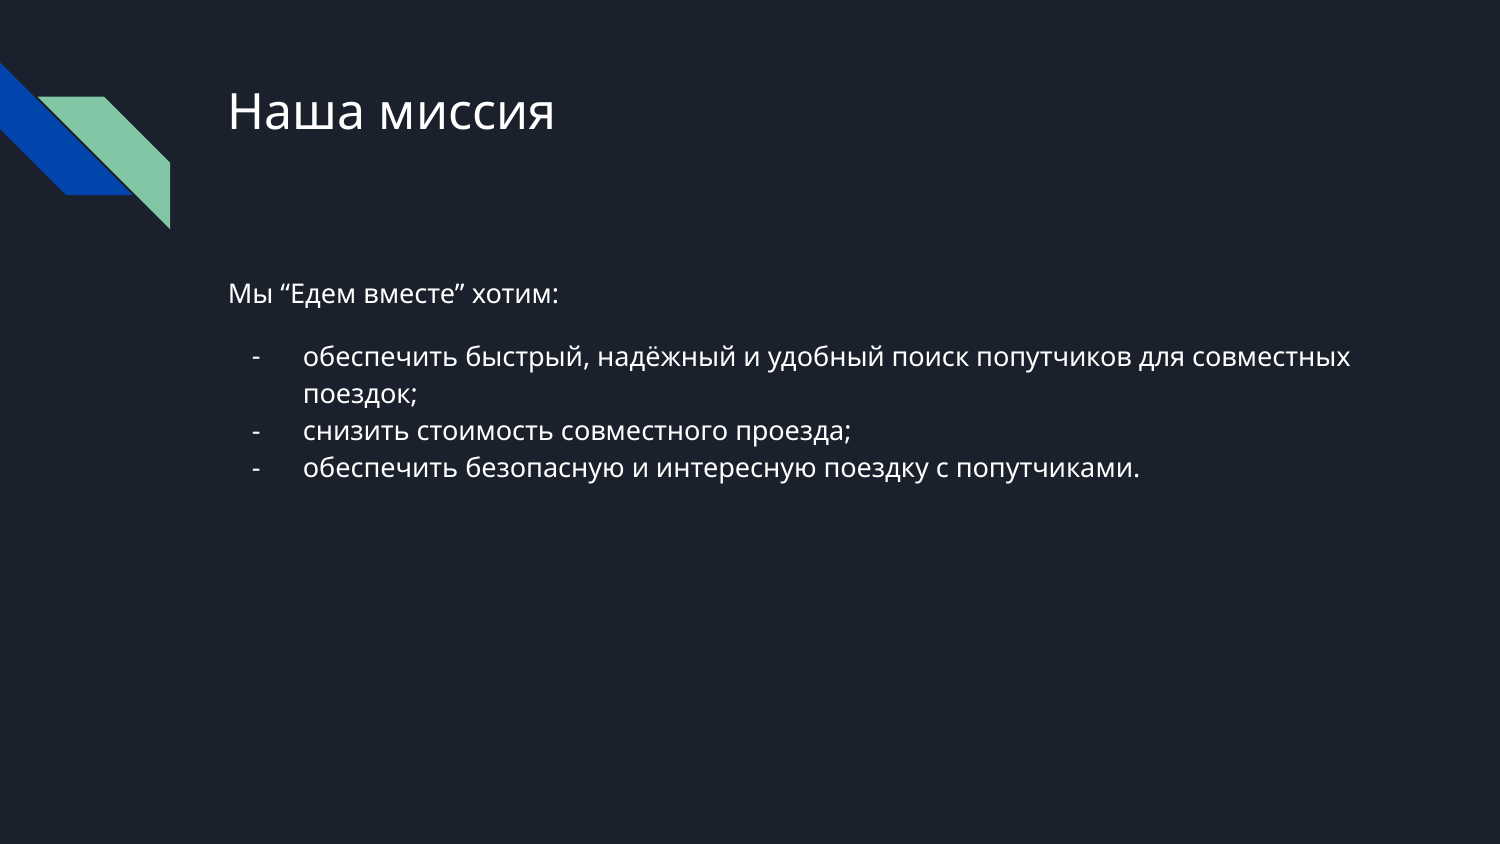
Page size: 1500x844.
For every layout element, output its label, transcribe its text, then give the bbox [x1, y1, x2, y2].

list Мы “Едем вместе” хотим: обеспечить быстрый, надёжный и удобный поиск попутчиков для совместных поездок; снизить стоимость совместного проезда; обеспечить безопасную и интересную поездку с попутчиками. [212, 257, 1368, 735]
title Наша миссия [212, 64, 1368, 215]
